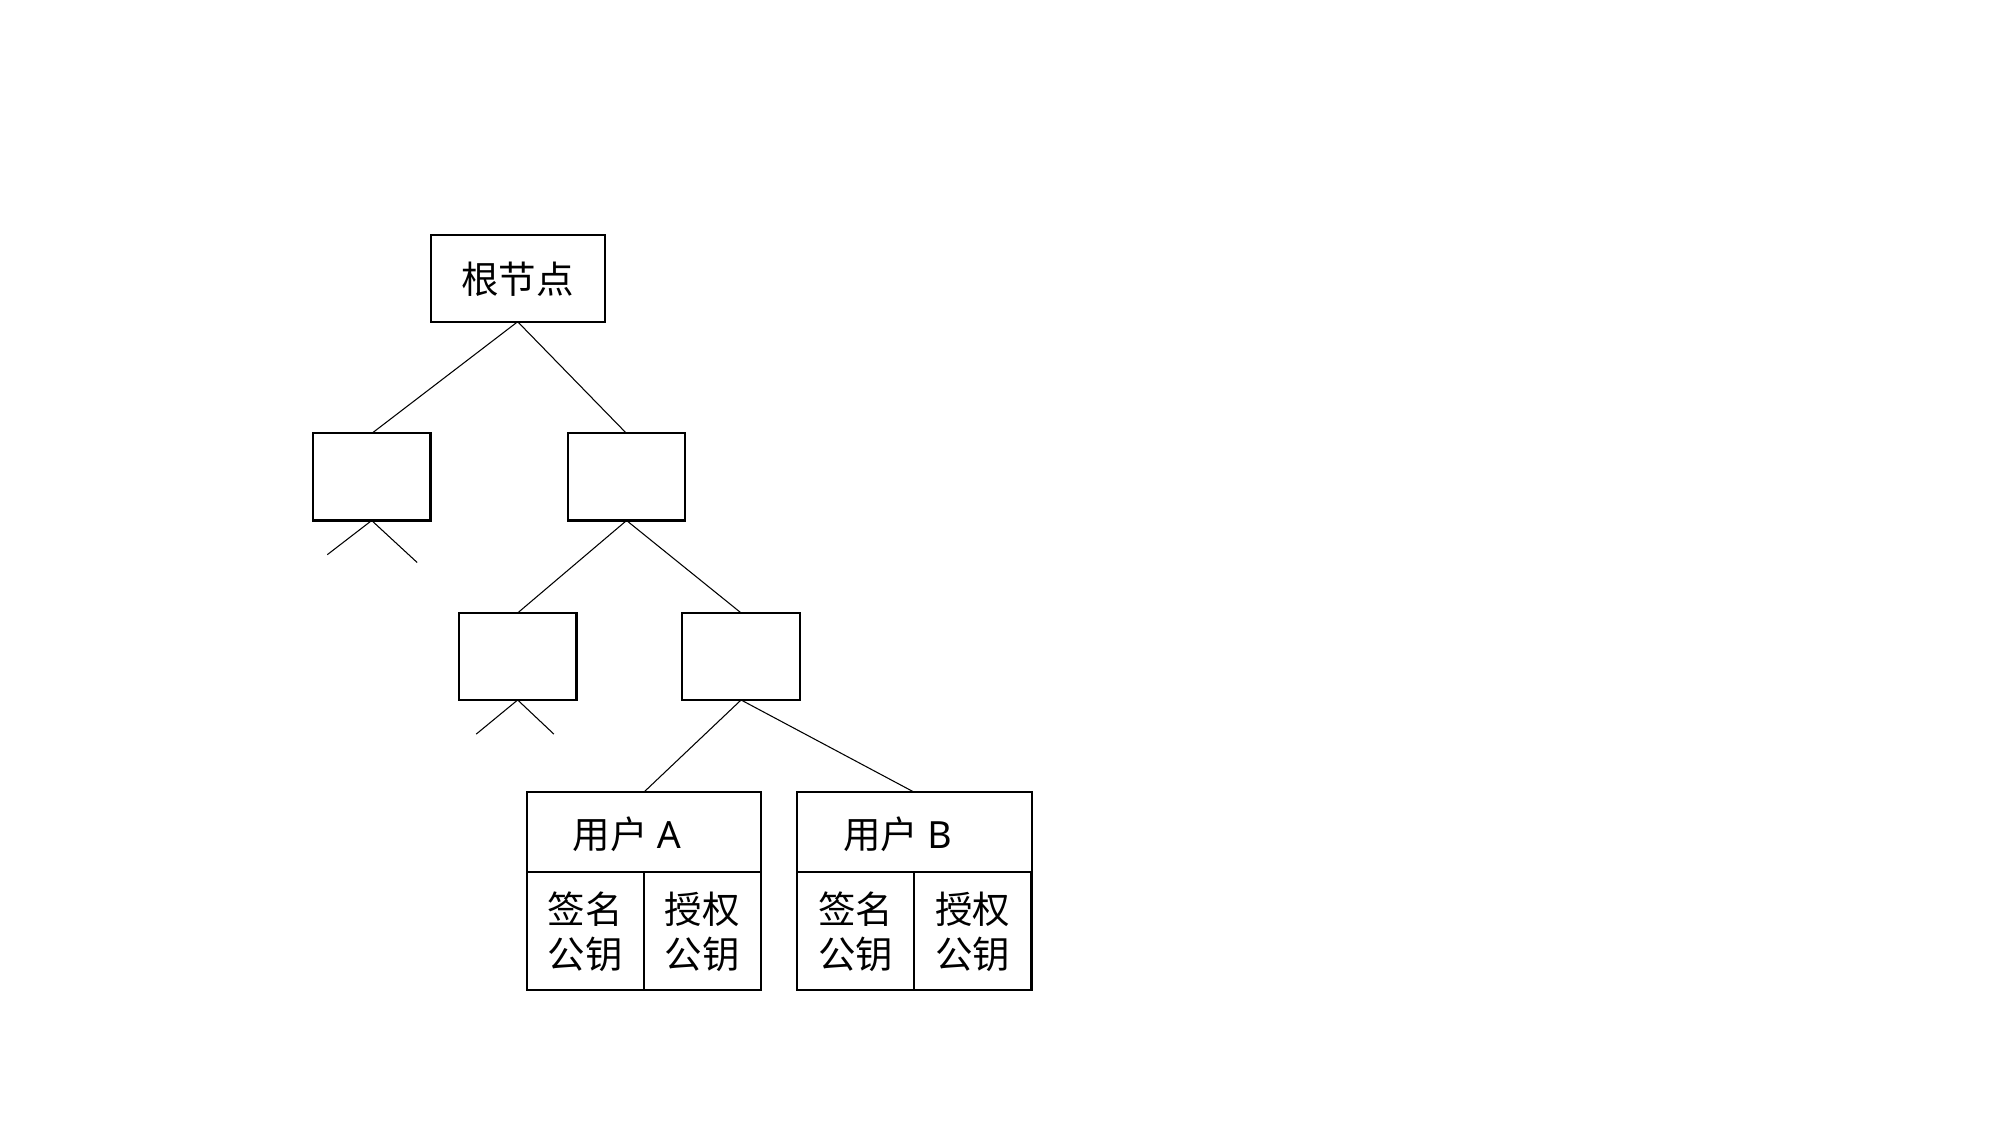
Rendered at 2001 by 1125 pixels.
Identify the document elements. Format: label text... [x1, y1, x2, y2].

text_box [797, 792, 1032, 990]
text_box [458, 612, 578, 701]
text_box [371, 321, 517, 434]
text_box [371, 520, 418, 563]
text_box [476, 699, 518, 735]
text_box [312, 432, 432, 522]
text_box [567, 432, 686, 520]
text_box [526, 792, 761, 990]
text_box [681, 612, 801, 699]
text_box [626, 520, 742, 613]
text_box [741, 699, 915, 793]
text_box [517, 520, 626, 613]
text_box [517, 321, 627, 434]
text_box 根节点 [430, 234, 606, 321]
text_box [518, 699, 554, 735]
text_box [643, 699, 741, 792]
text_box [327, 520, 372, 555]
